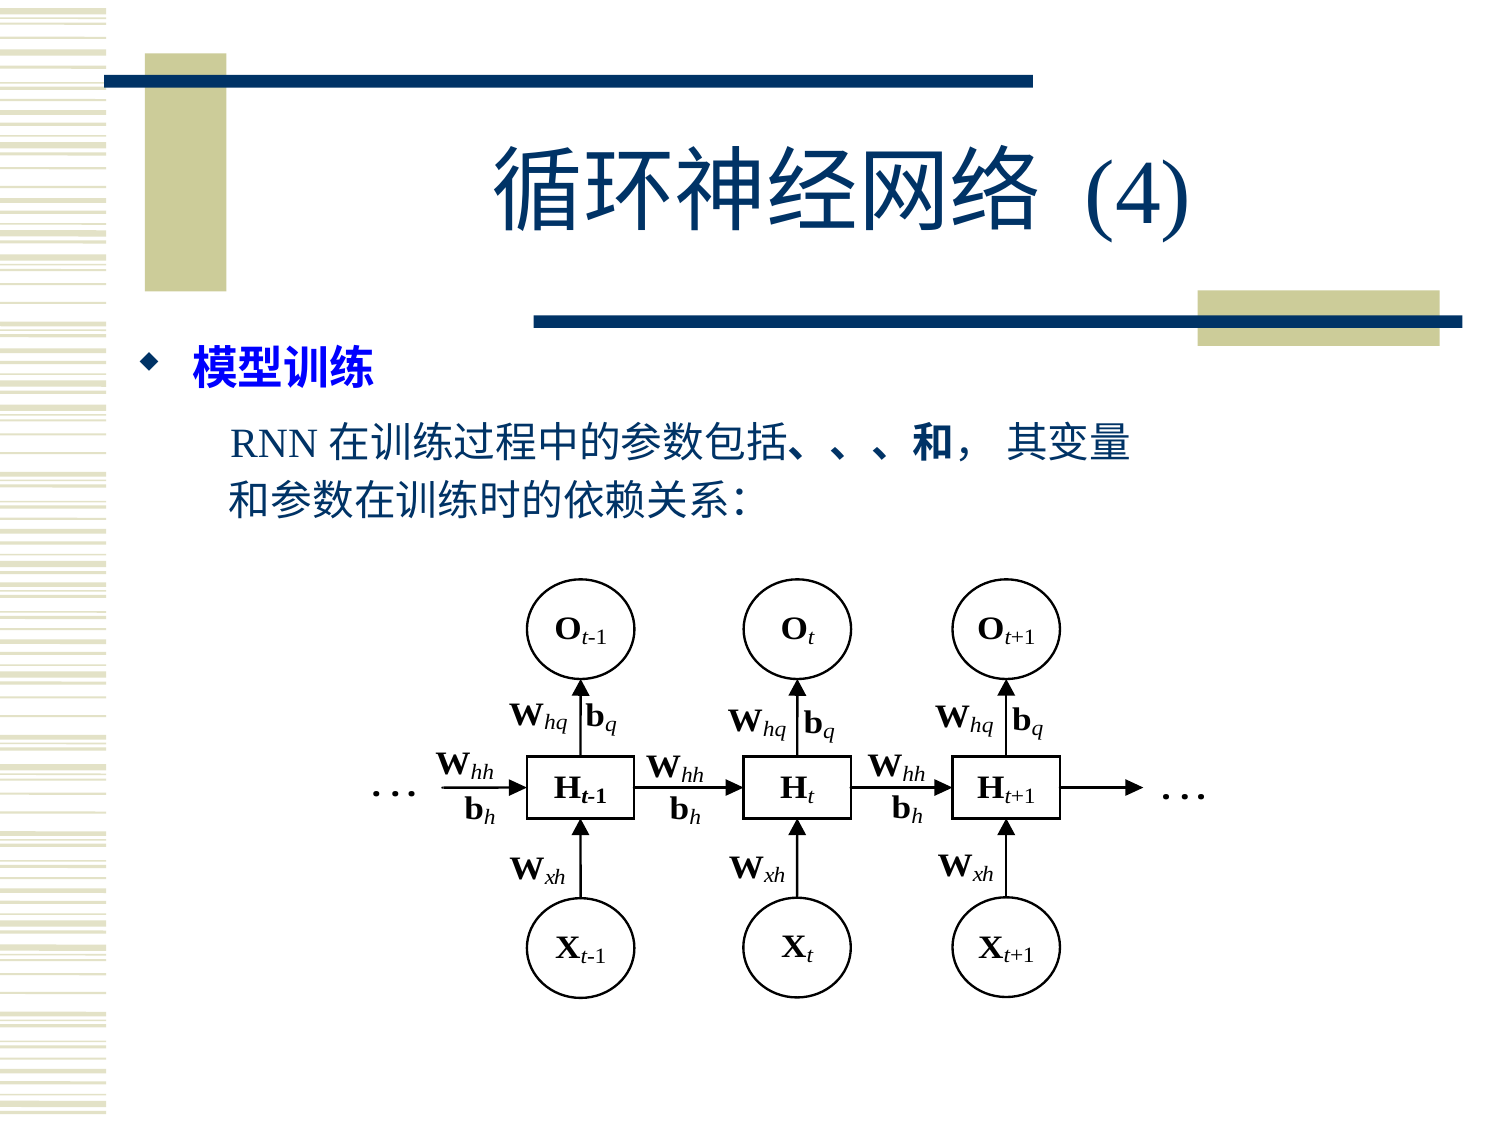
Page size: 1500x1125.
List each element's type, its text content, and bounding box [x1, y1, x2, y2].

title 循环神经网络 (4) [182, 101, 1500, 290]
picture [348, 574, 1235, 1000]
